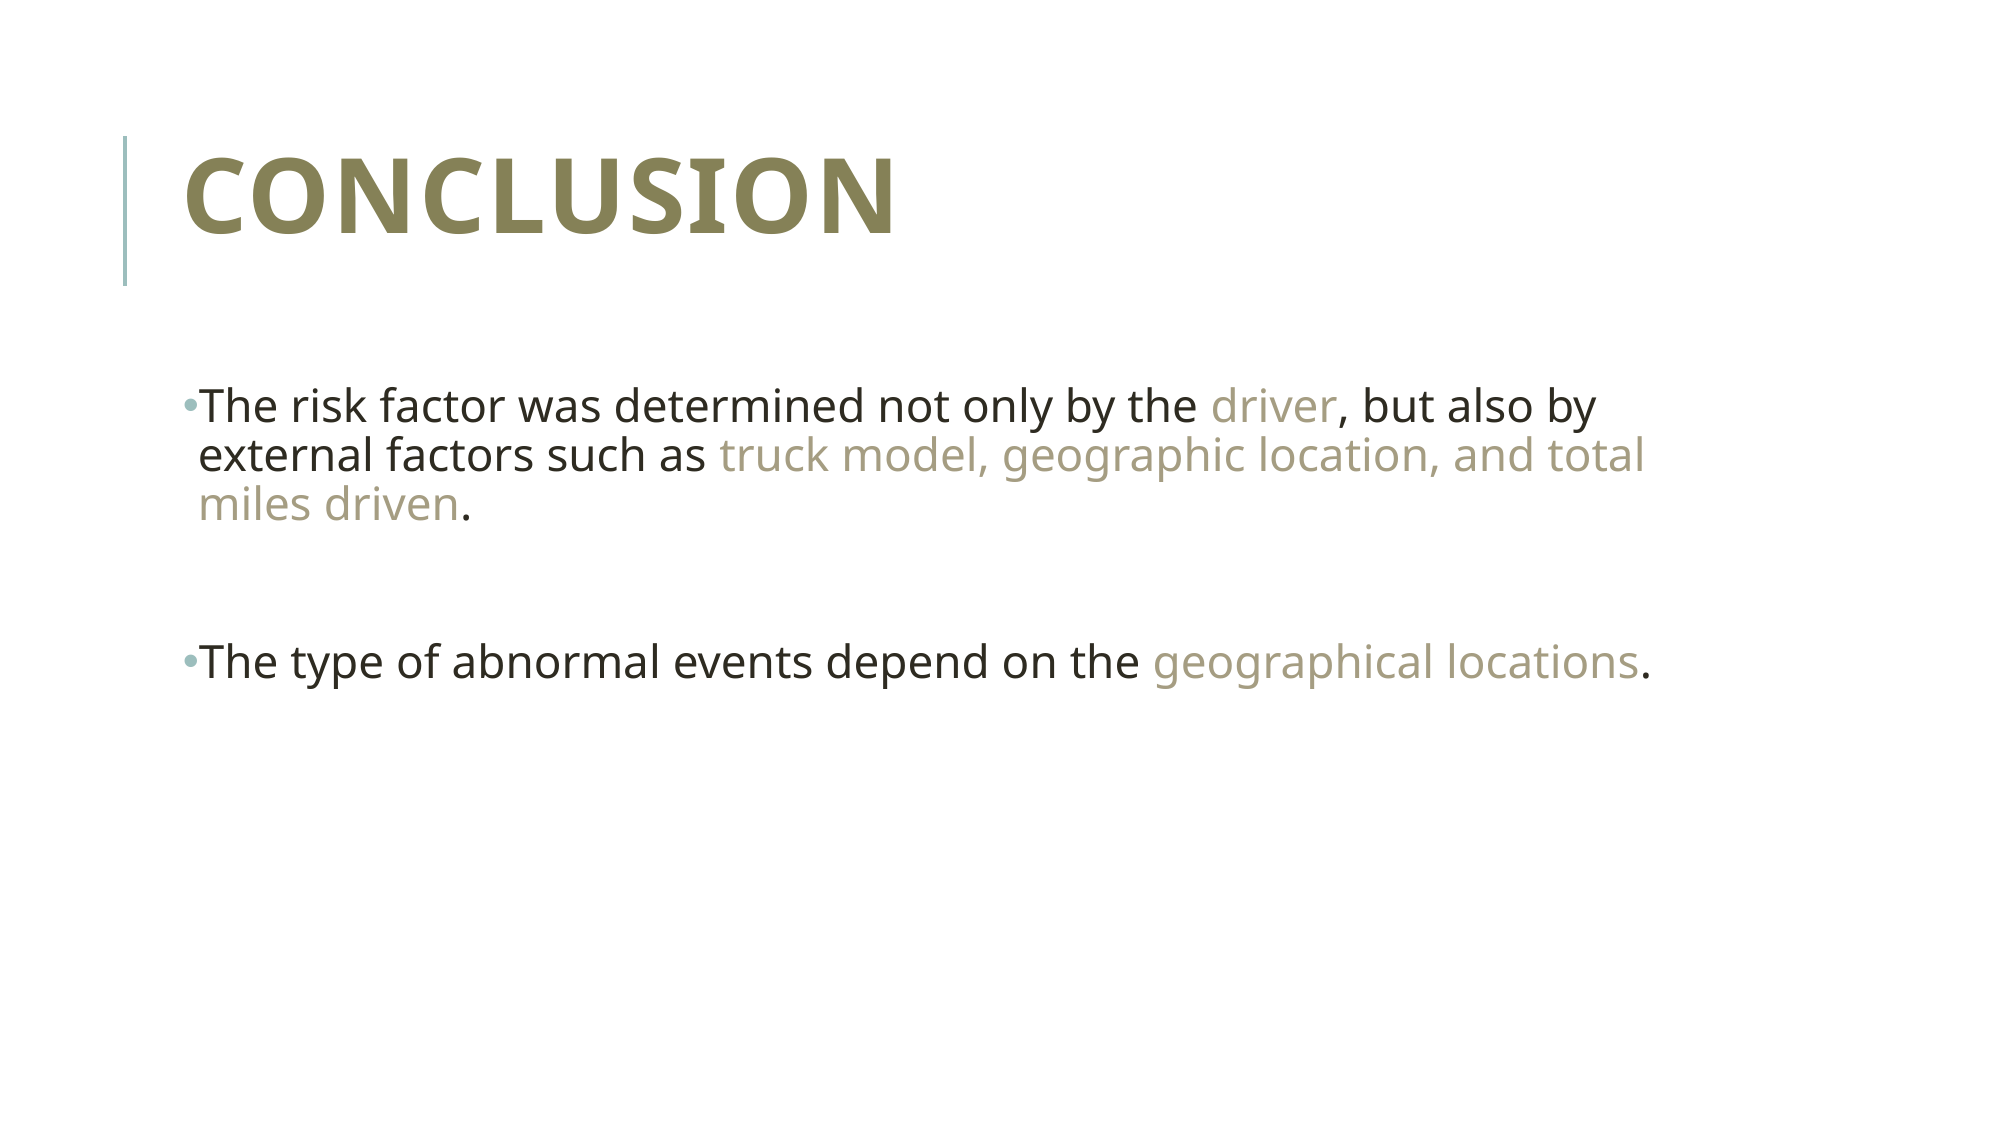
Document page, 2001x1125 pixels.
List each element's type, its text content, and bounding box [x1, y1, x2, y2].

list The risk factor was determined not only by the driver, but also by external factors such as truck model, geographic location, and total miles driven. The type of abnormal events depend on the geographical locations. [168, 375, 1763, 1035]
title Conclusion [166, 81, 1761, 327]
